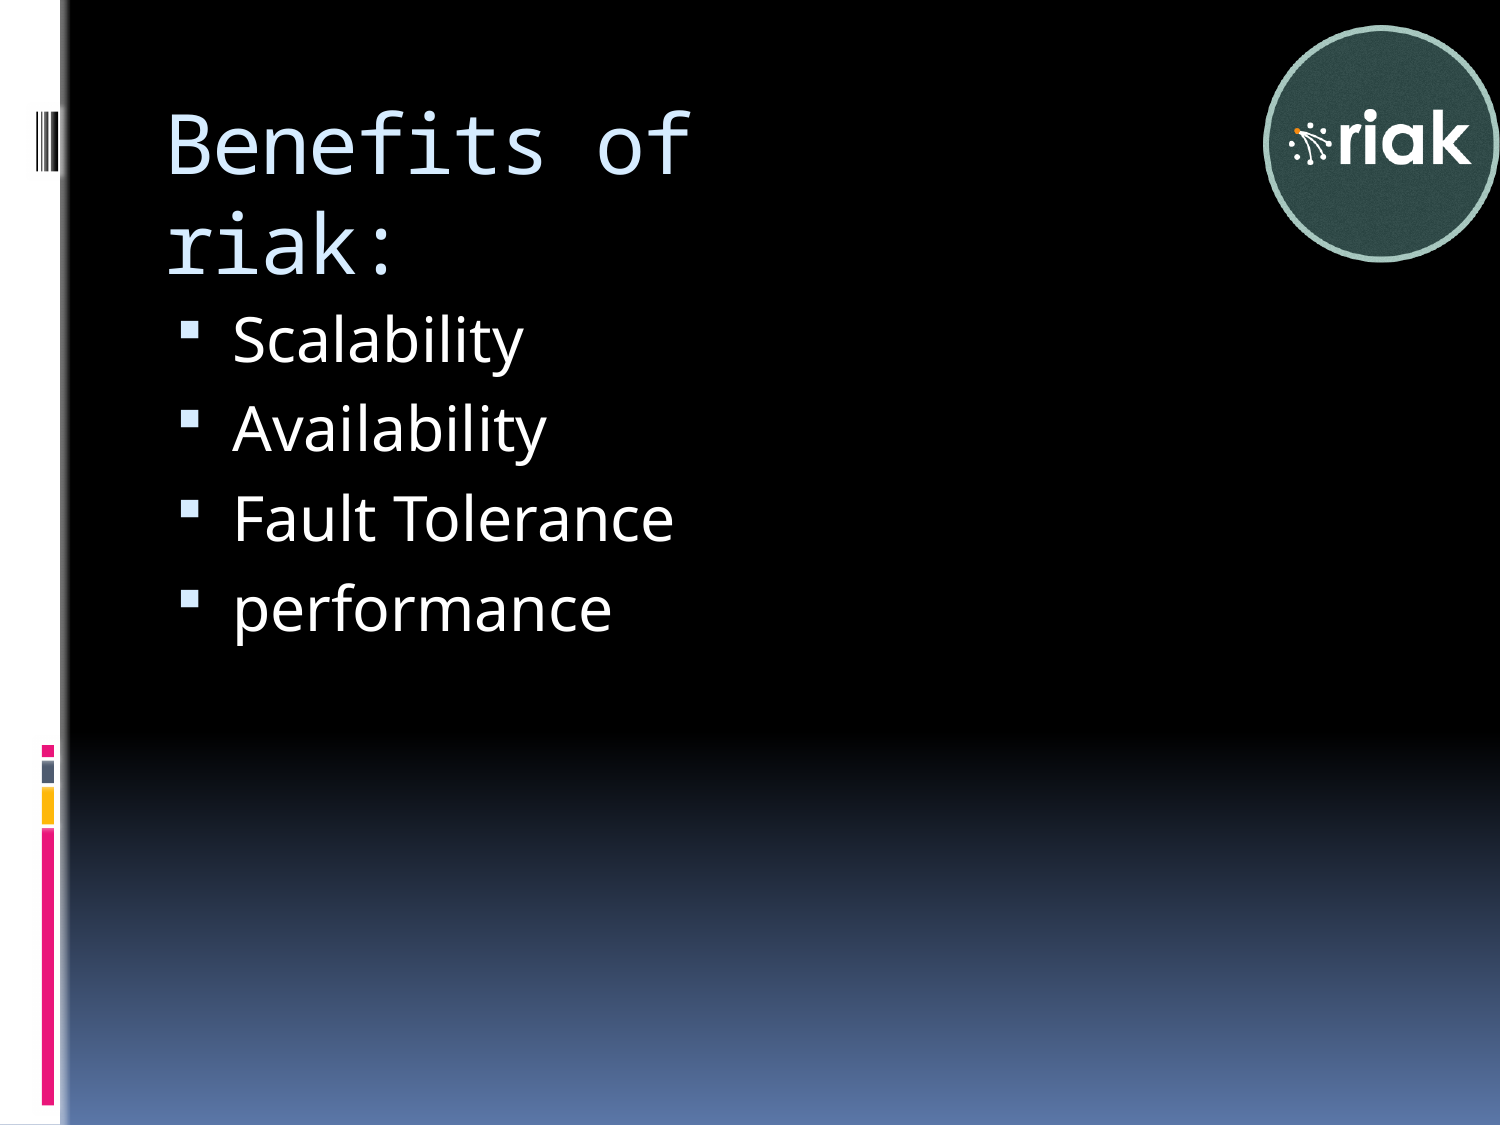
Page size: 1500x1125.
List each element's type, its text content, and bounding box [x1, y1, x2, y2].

picture [1261, 24, 1500, 263]
title Benefits of riak: [150, 83, 975, 234]
list Scalability Availability Fault Tolerance performance [150, 292, 1425, 1043]
